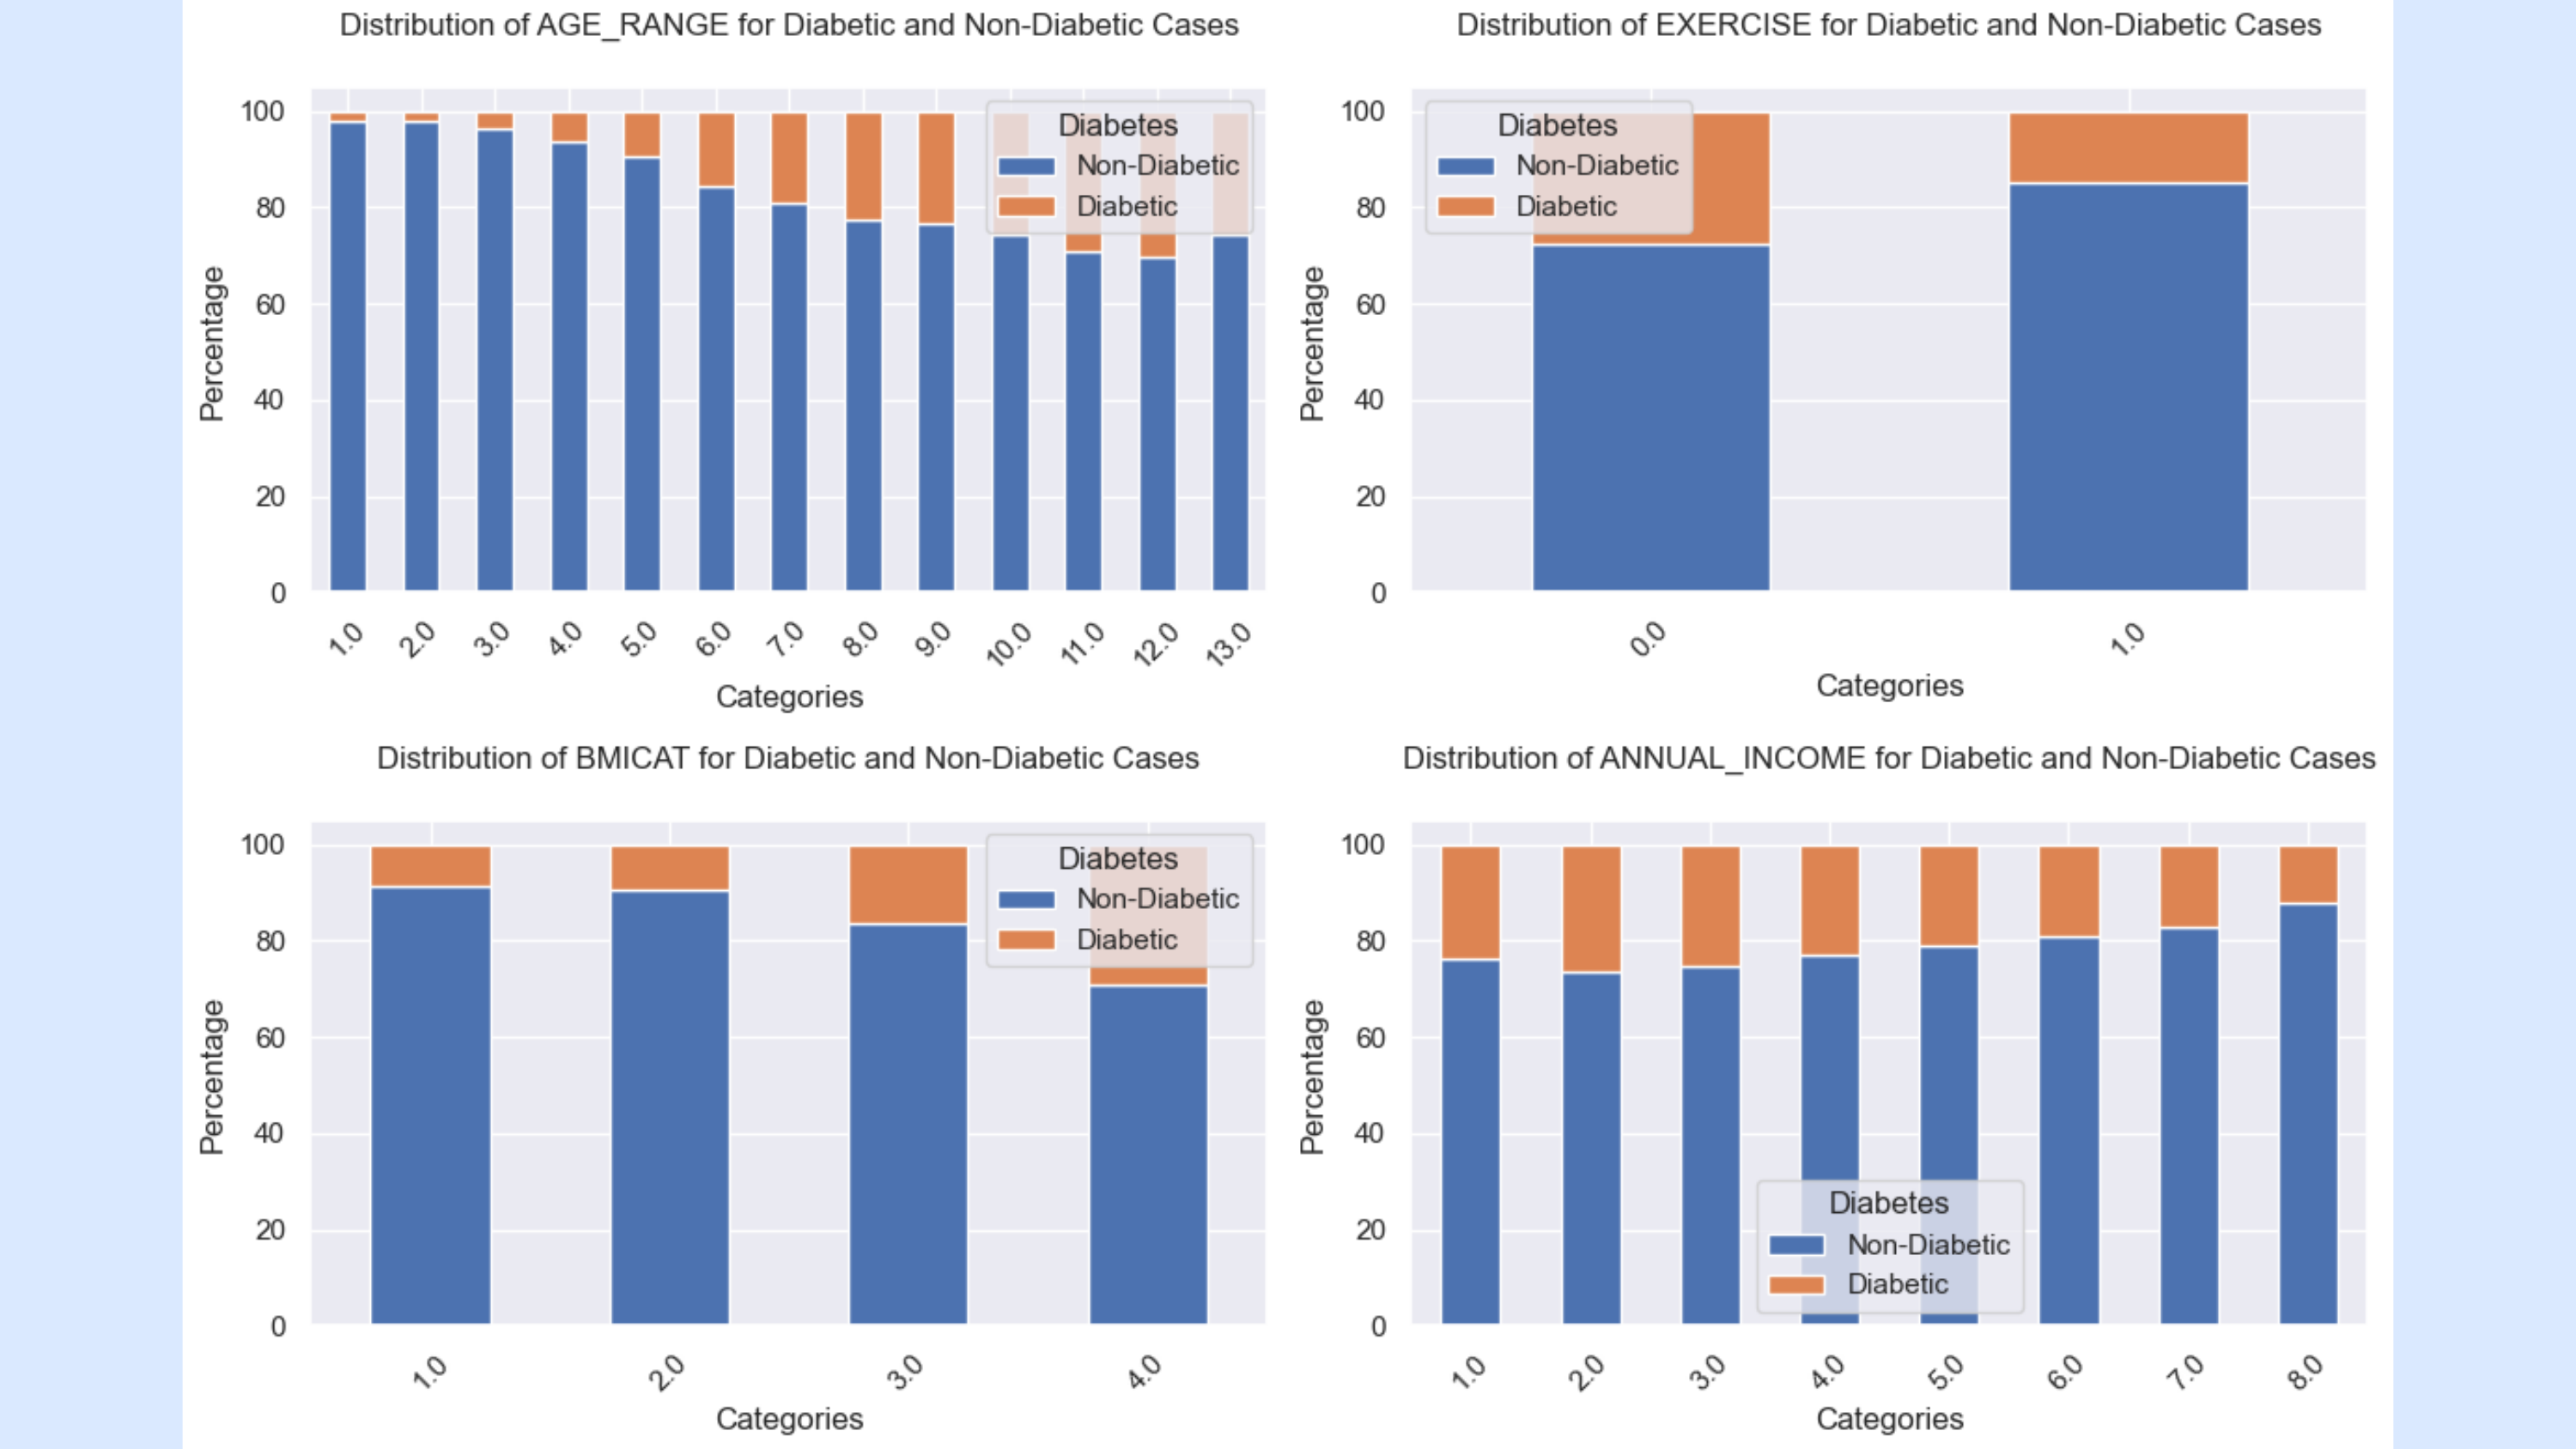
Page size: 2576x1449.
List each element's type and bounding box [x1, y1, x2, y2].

text_box [182, 0, 2394, 1449]
